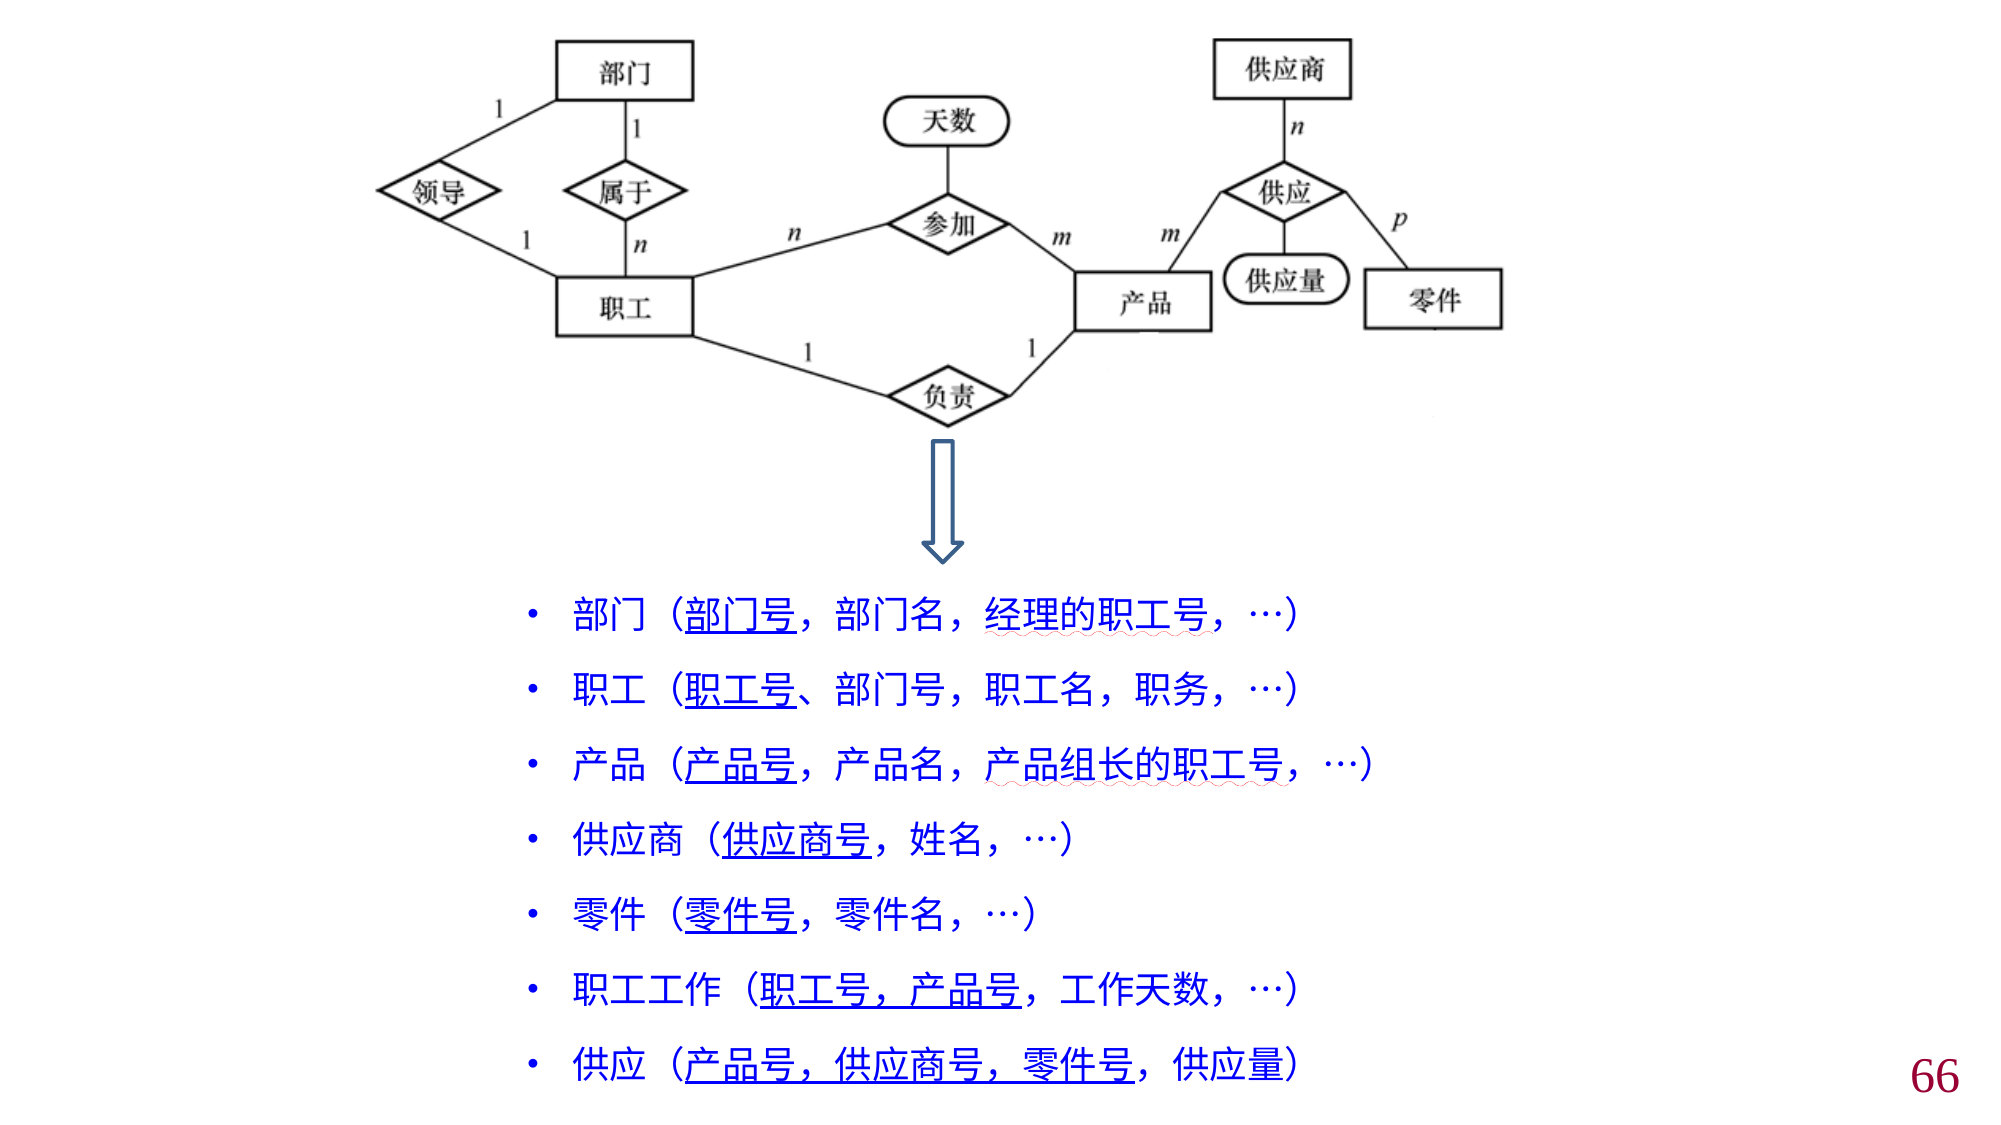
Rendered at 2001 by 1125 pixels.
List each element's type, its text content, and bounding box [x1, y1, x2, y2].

text_box [921, 445, 965, 560]
picture [374, 37, 1510, 437]
text_box 部门（部门号，部门名，经理的职工号，…） 职工（职工号、部门号，职工名，职务，…） 产品（产品号，产品名，产品组长的职工号，…） 供应商（供应商号，姓名，…） 零件（零件号，零件名，…） 职工工作（职工号，产品号，工作天数，…） 供应（产品号，供应商号，零件号，供应量） [512, 560, 1587, 1105]
slide_number 65 [1587, 1048, 1975, 1096]
